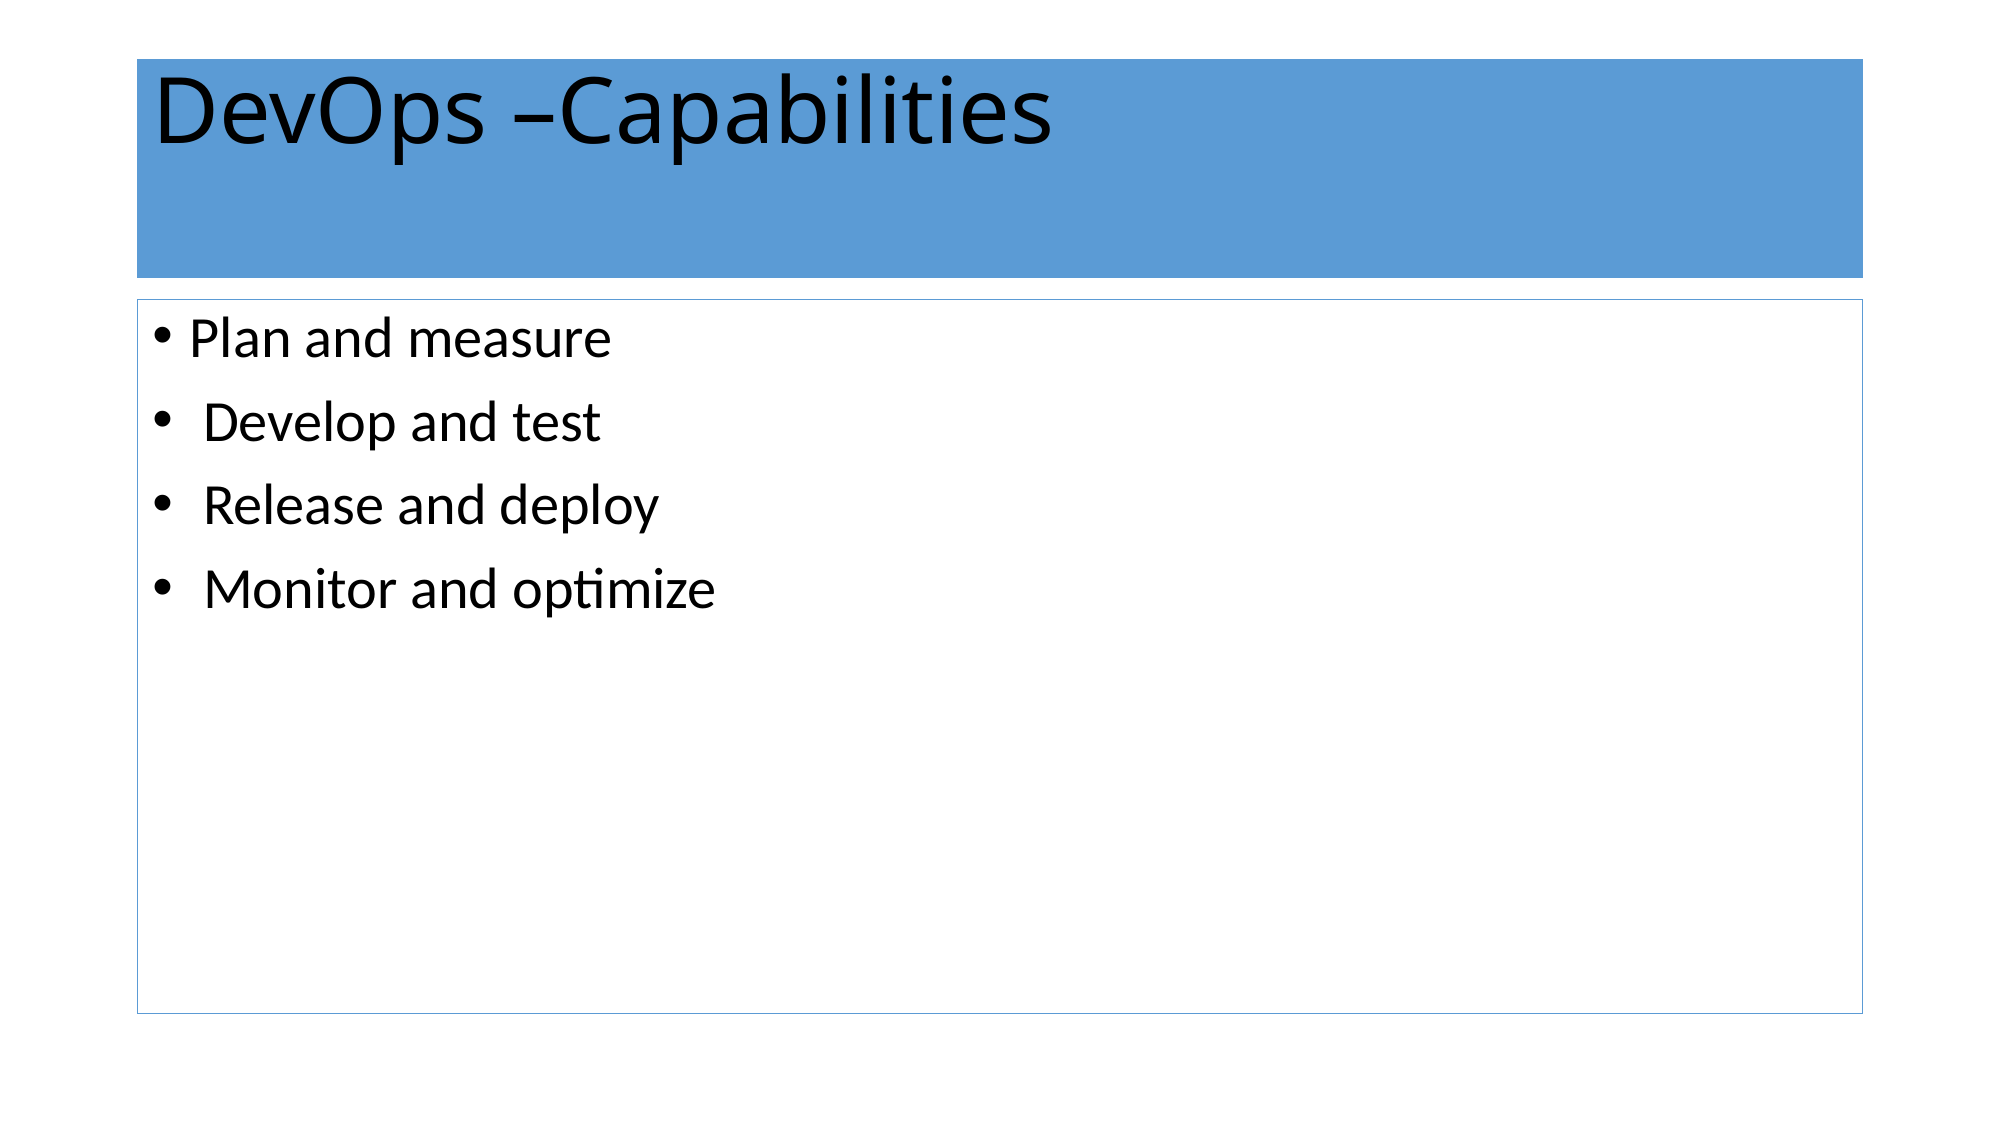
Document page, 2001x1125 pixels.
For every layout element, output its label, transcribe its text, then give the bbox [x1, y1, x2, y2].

title DevOps –Capabilities [137, 59, 1863, 278]
list Plan and measure Develop and test Release and deploy Monitor and optimize [137, 299, 1863, 1014]
